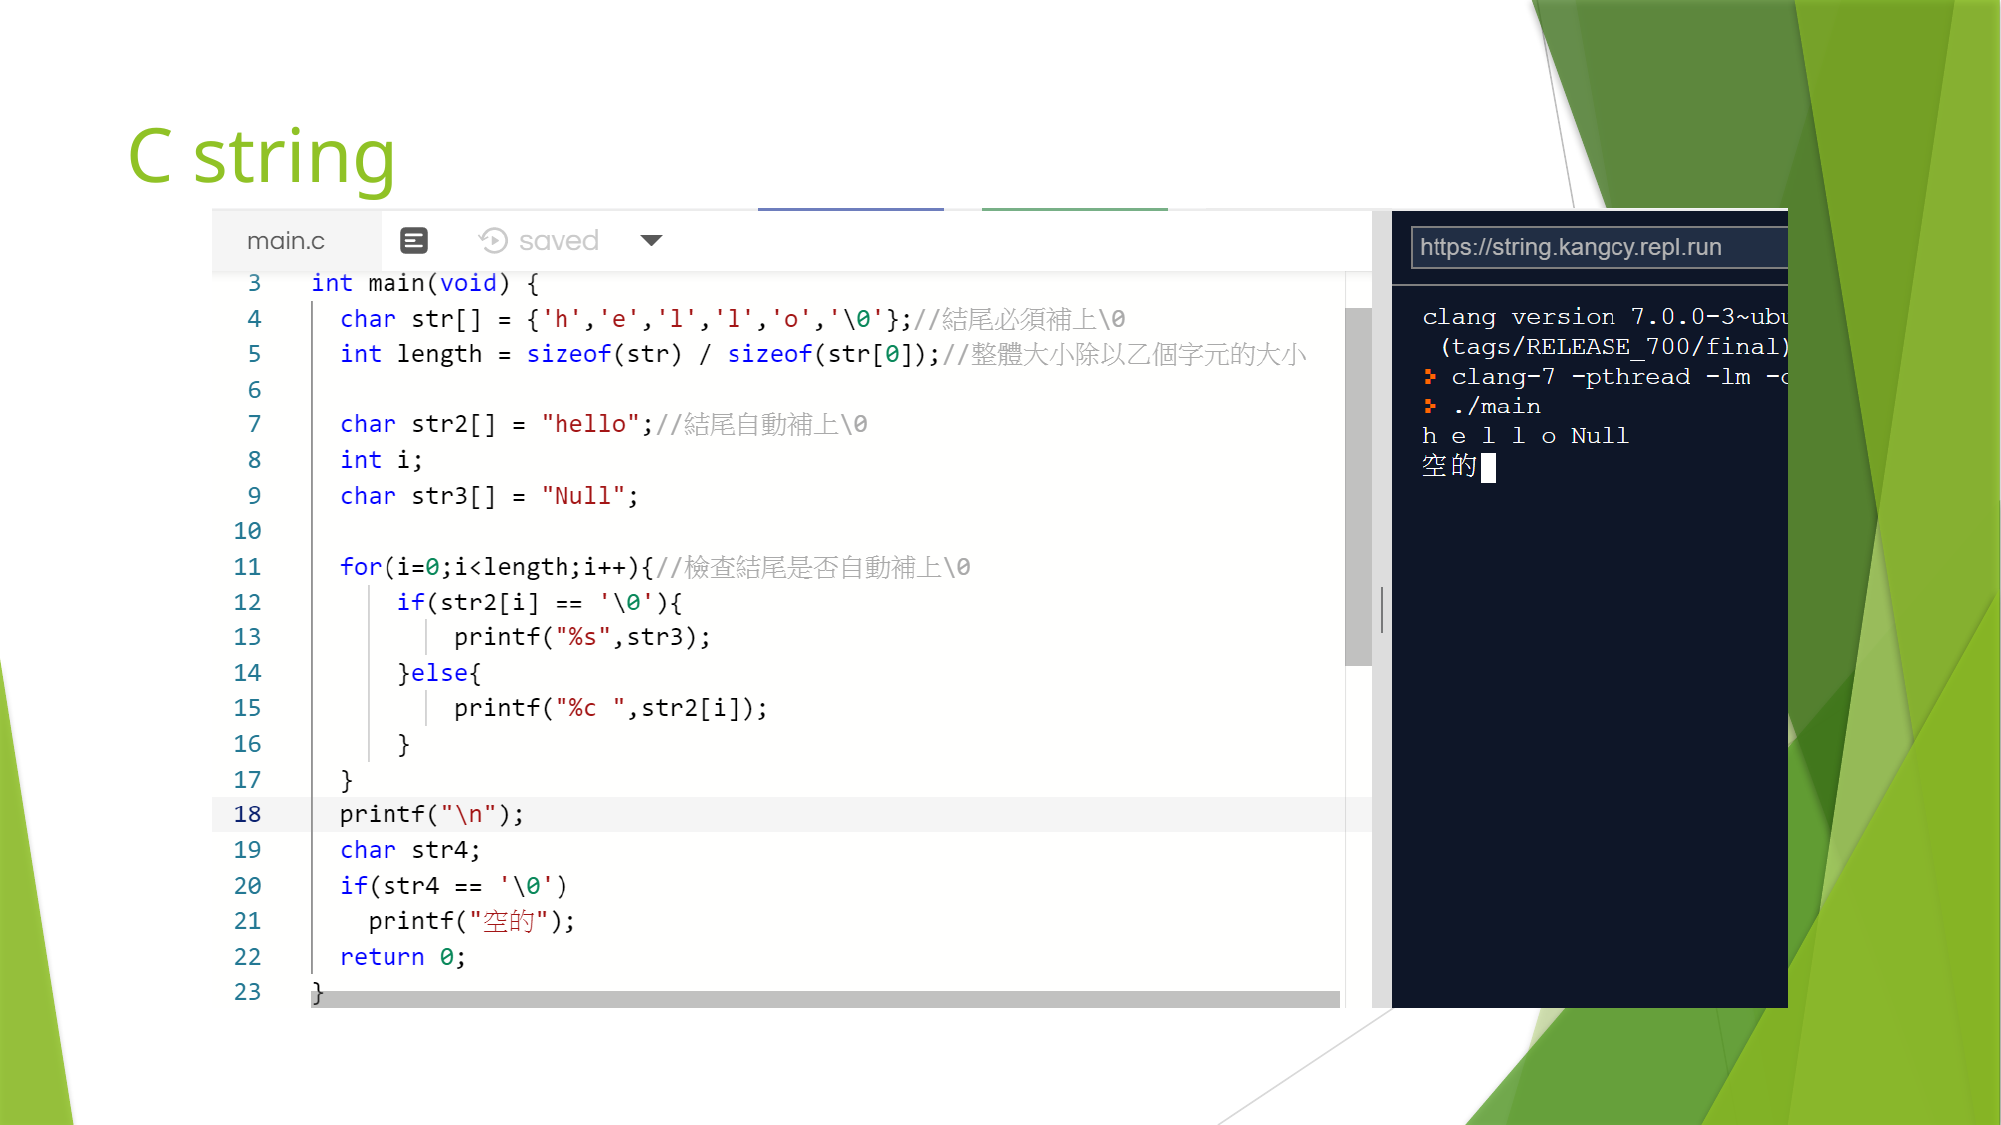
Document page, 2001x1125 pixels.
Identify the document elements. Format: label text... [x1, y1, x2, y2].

title C string [111, 99, 1522, 317]
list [212, 207, 1788, 1008]
